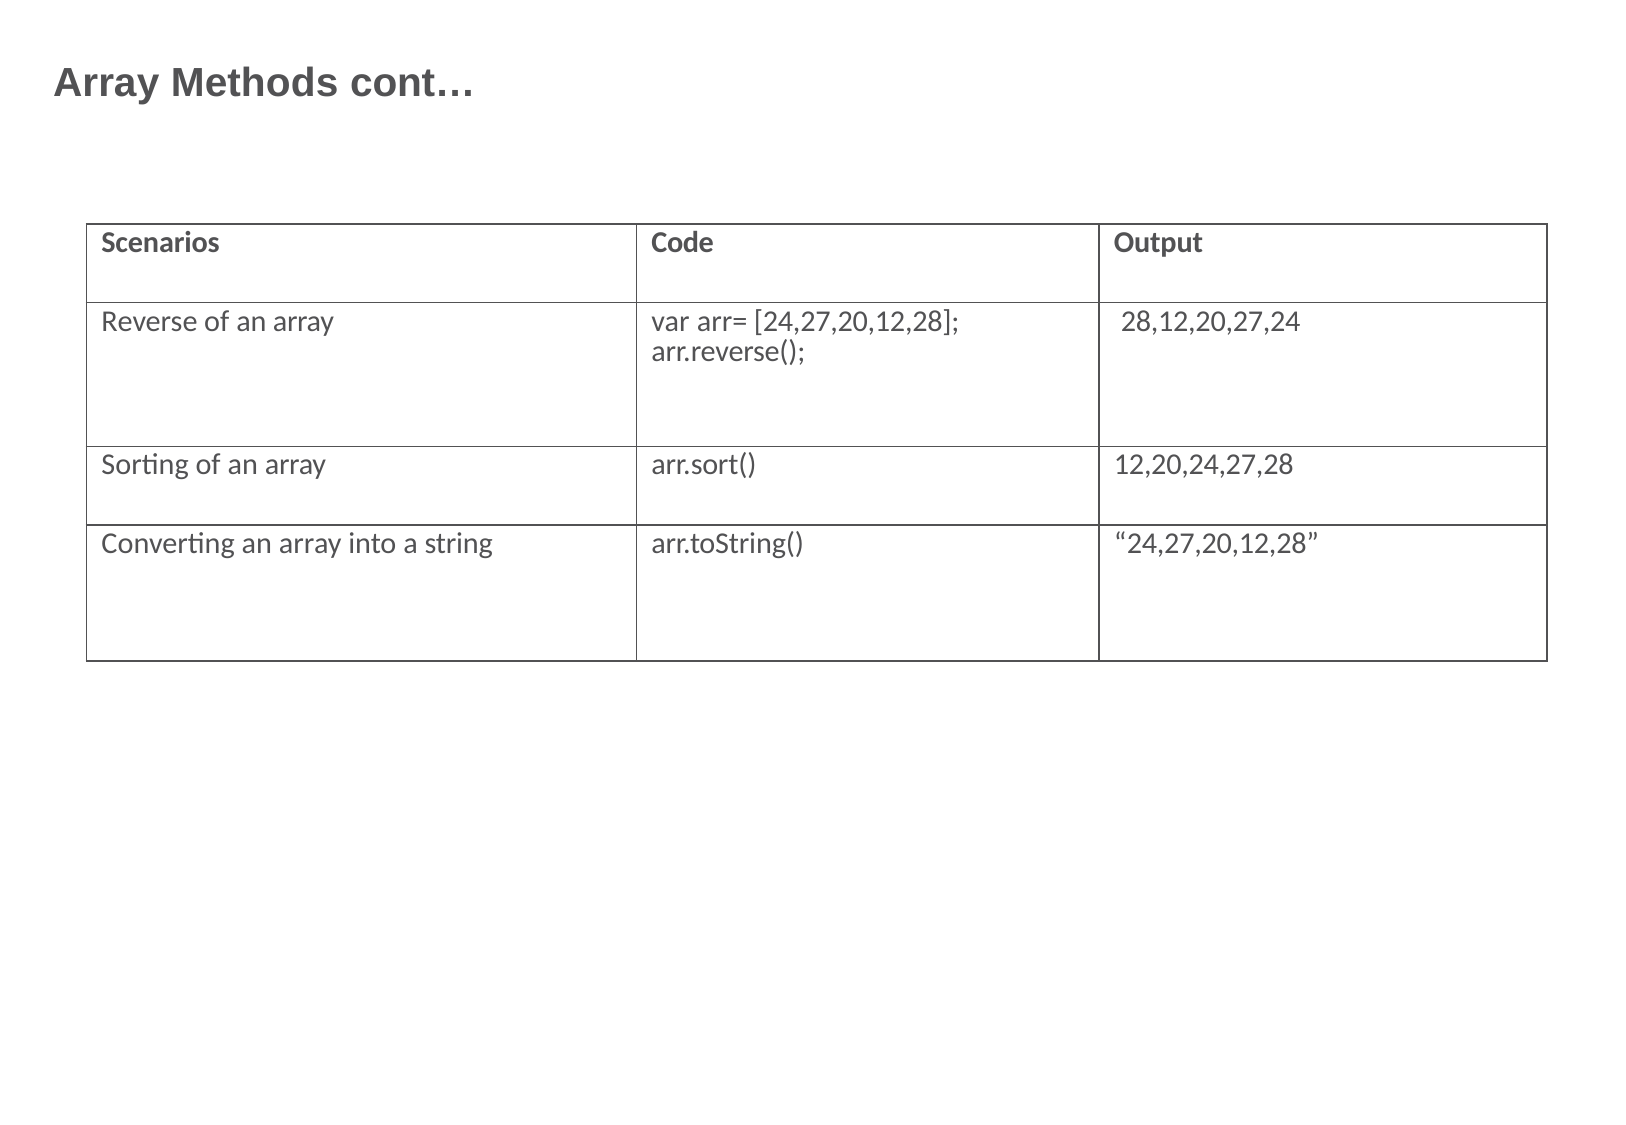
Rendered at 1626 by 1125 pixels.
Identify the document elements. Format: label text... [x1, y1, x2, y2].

table_header Output [1100, 225, 1546, 302]
table_cell 28,12,20,27,24 [1100, 303, 1546, 446]
table_cell var arr= [24,27,20,12,28]; arr.reverse(); [637, 303, 1098, 446]
table_cell Converting an array into a string [87, 526, 636, 660]
table_cell 12,20,24,27,28 [1100, 447, 1546, 524]
table_header Code [637, 225, 1098, 302]
table_cell Sorting of an array [87, 447, 636, 524]
table_cell arr.sort() [637, 447, 1098, 524]
table_cell “24,27,20,12,28” [1100, 526, 1546, 660]
table_cell Reverse of an array [87, 303, 636, 446]
table_header Scenarios [87, 225, 636, 302]
title Array Methods cont… [48, 33, 1154, 244]
table_cell arr.toString() [637, 526, 1098, 660]
